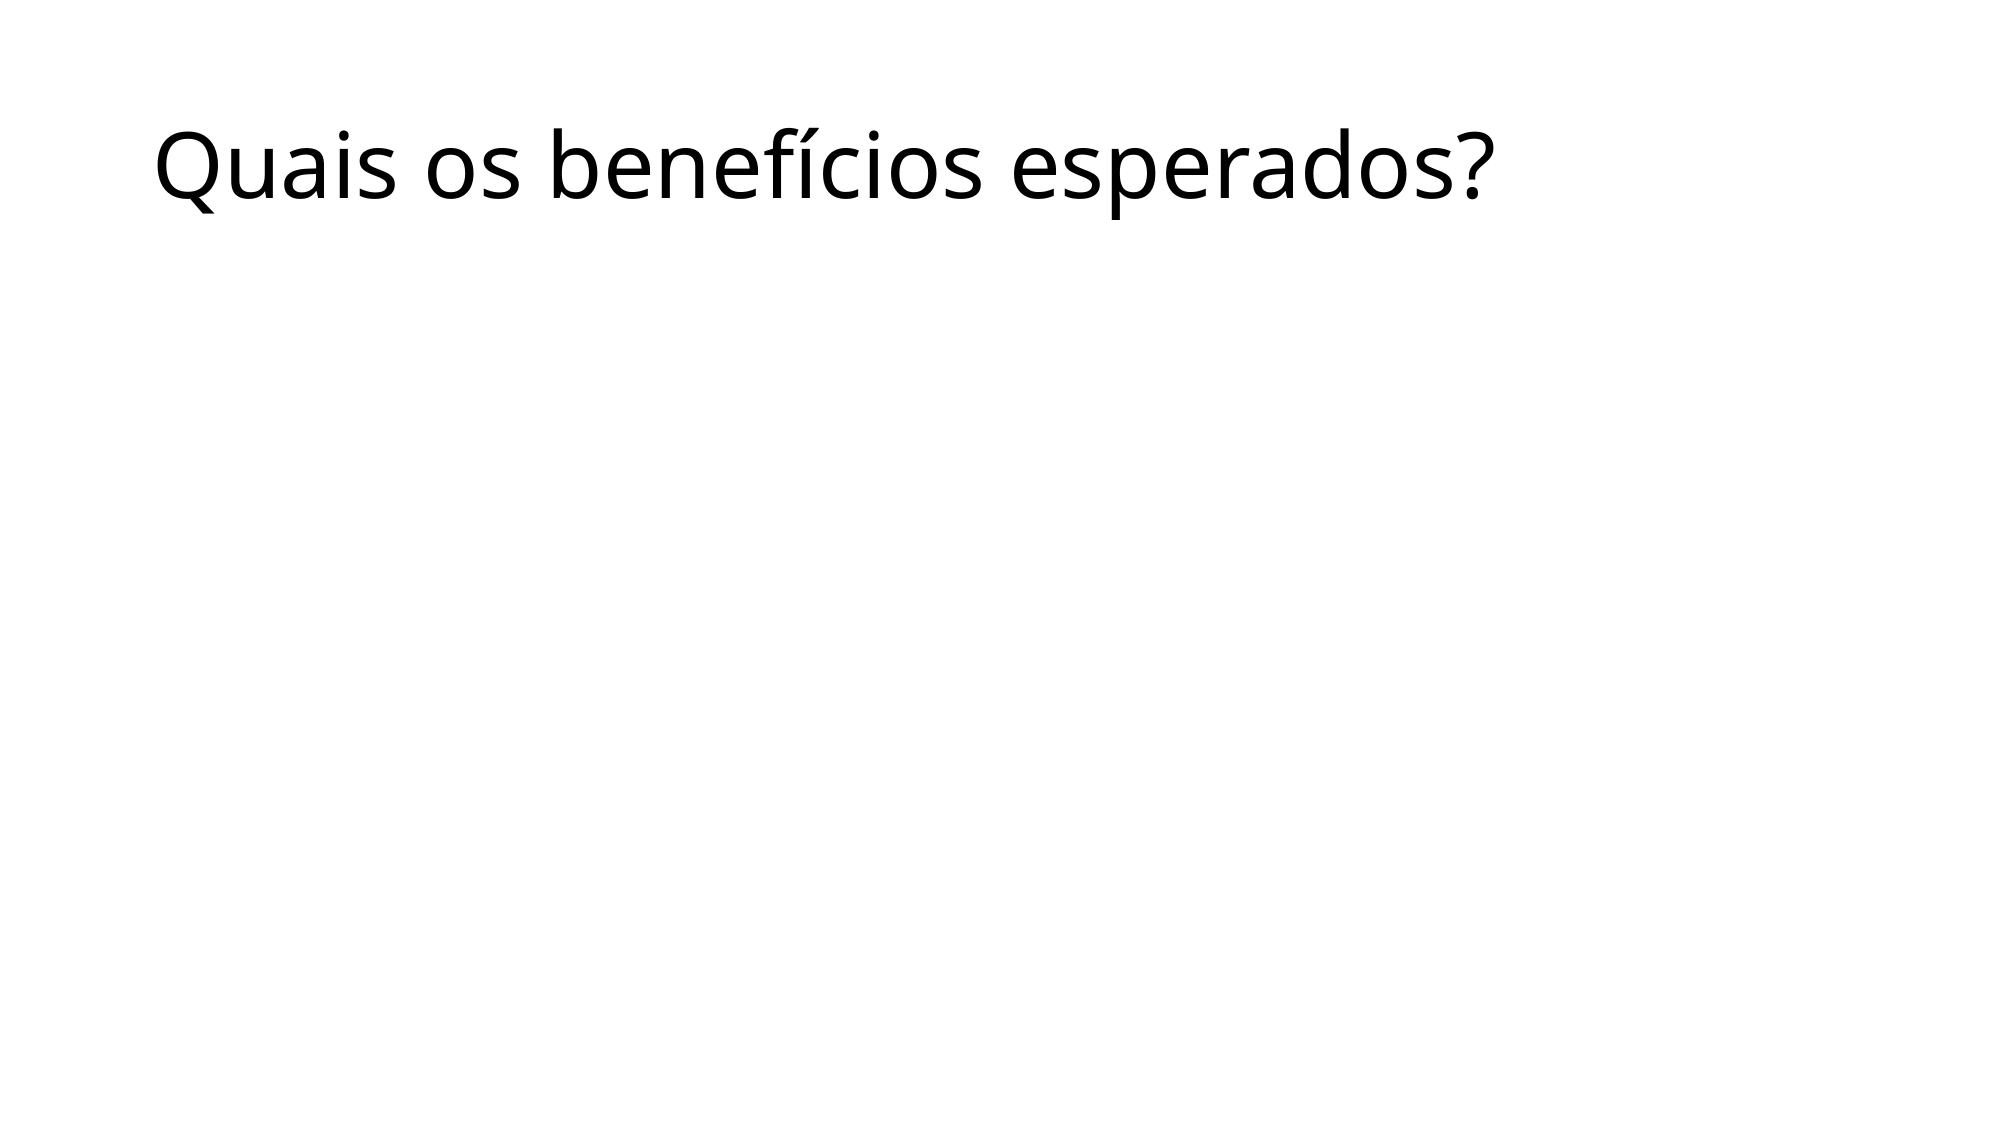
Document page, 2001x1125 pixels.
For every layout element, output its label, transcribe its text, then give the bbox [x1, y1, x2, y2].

title Quais os benefícios esperados? [137, 59, 1863, 278]
